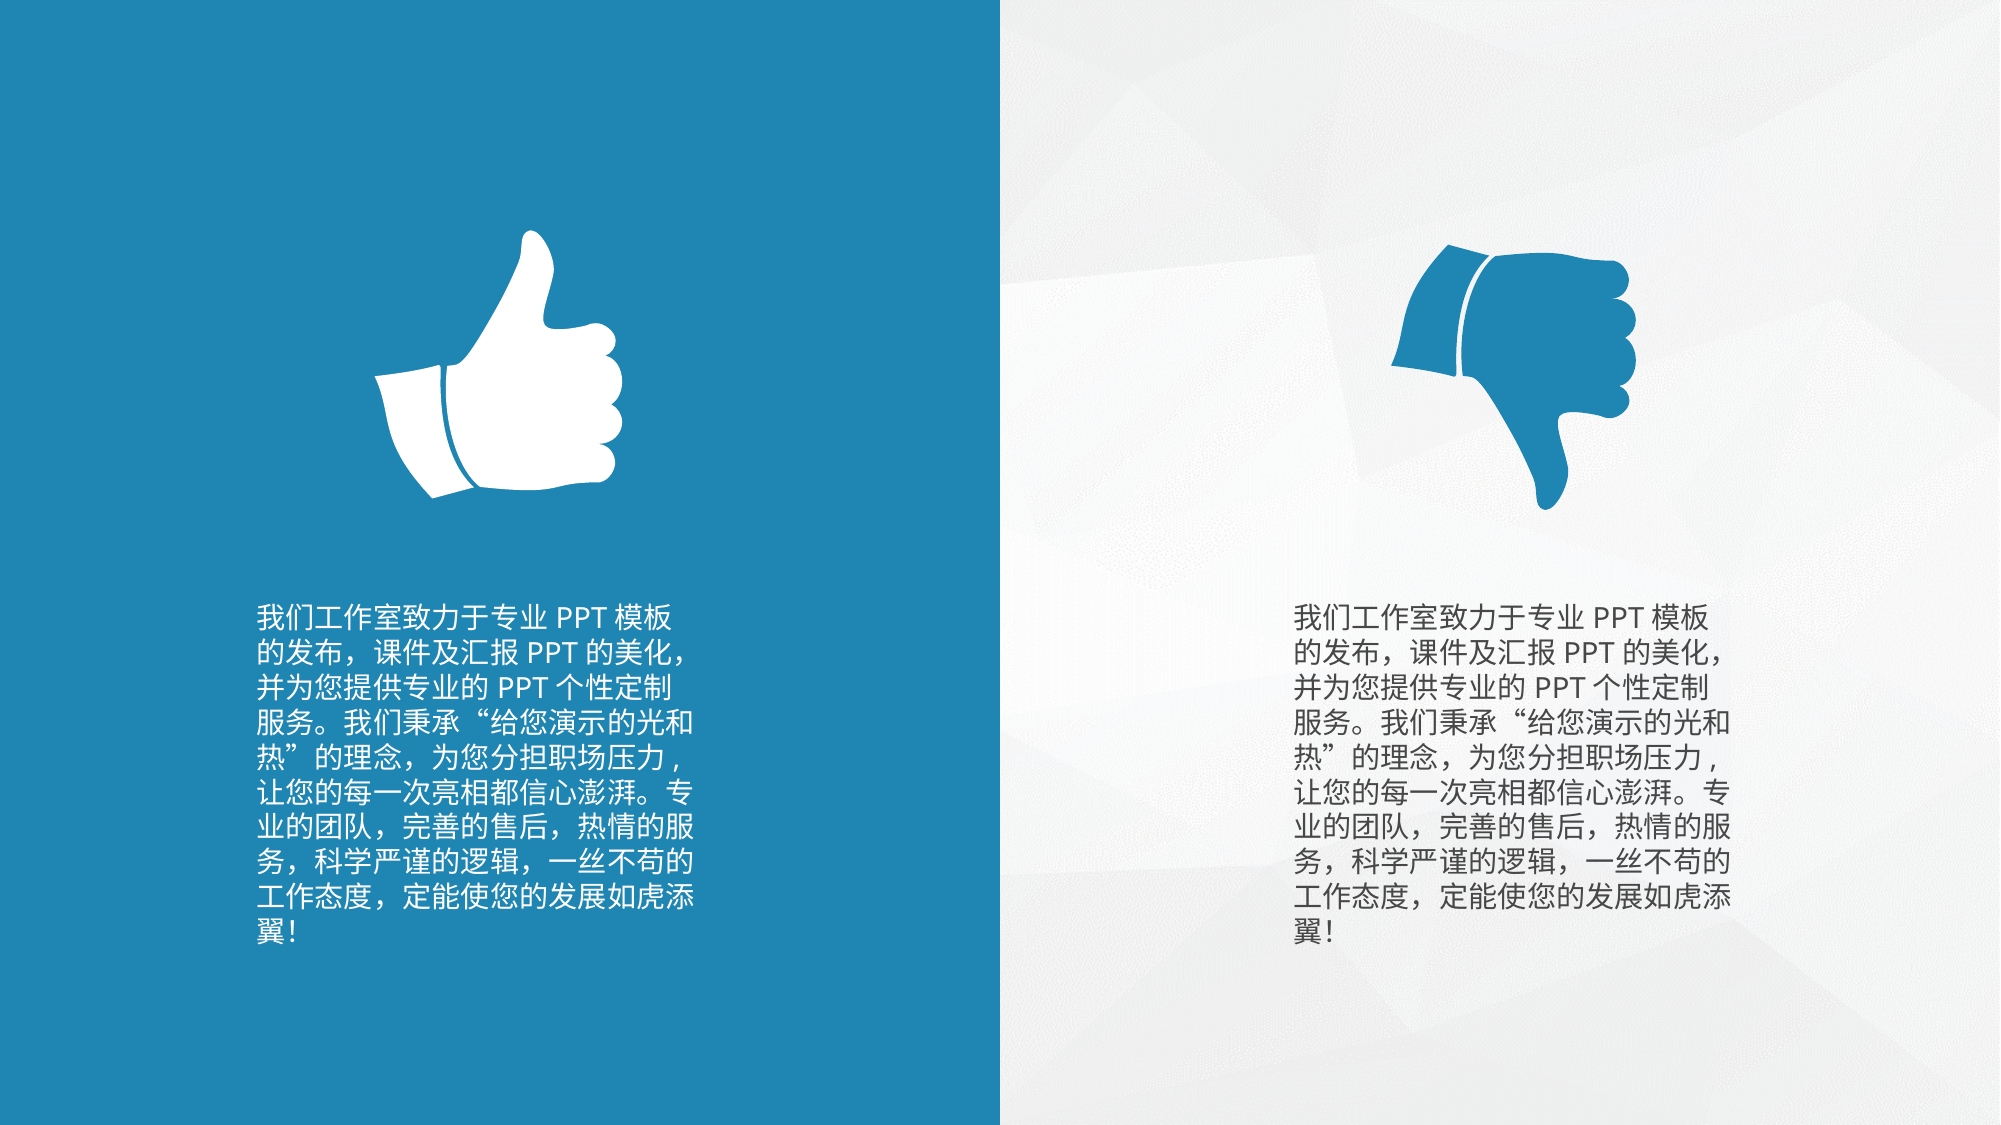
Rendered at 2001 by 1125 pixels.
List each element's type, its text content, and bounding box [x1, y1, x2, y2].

text_box [0, 0, 1001, 1125]
text_box 我们工作室致力于专业PPT模板的发布，课件及汇报PPT的美化，并为您提供专业的PPT个性定制服务。我们秉承“给您演示的光和热”的理念，为您分担职场压力,让您的每一次亮相都信心澎湃。专业的团队，完善的售后，热情的服务，科学严谨的逻辑，一丝不苟的工作态度，定能使您的发展如虎添翼！ [1278, 591, 1749, 991]
picture [1001, 0, 2000, 1125]
text_box 我们工作室致力于专业PPT模板的发布，课件及汇报PPT的美化，并为您提供专业的PPT个性定制服务。我们秉承“给您演示的光和热”的理念，为您分担职场压力,让您的每一次亮相都信心澎湃。专业的团队，完善的售后，热情的服务，科学严谨的逻辑，一丝不苟的工作态度，定能使您的发展如虎添翼！ [241, 591, 712, 991]
text_box [1389, 243, 1637, 511]
text_box [373, 229, 624, 500]
